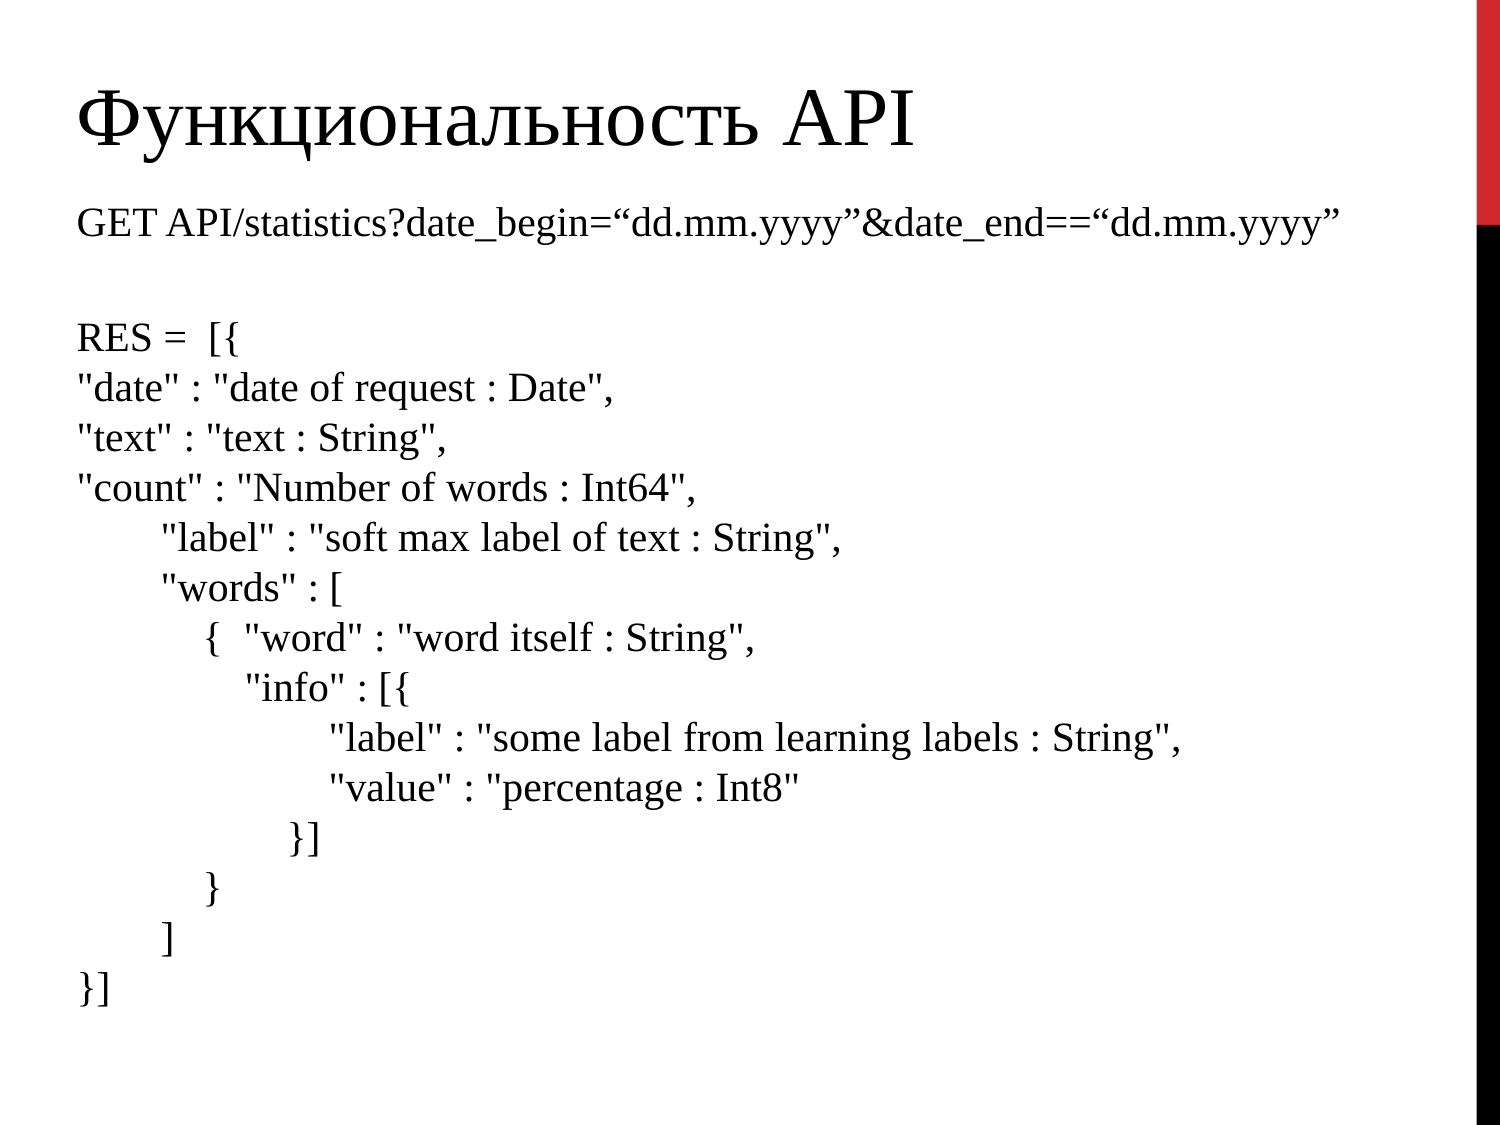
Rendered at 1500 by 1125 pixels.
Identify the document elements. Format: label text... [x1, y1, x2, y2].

text_box RES = [{ "date" : "date of request : Date", "text" : "text : String", "count" : "Number of words : Int64", "label" : "soft max label of text : String", "words" : [ { "word" : "word itself : String", "info" : [{ "label" : "some label from learning labels : String", "value" : "percentage : Int8" }] } ] }] [61, 302, 1500, 1018]
text_box GET API/statistics?date_begin=“dd.mm.yyyy”&date_end==“dd.mm.yyyy” [61, 187, 1500, 253]
text_box Функциональность API [61, 54, 1235, 170]
